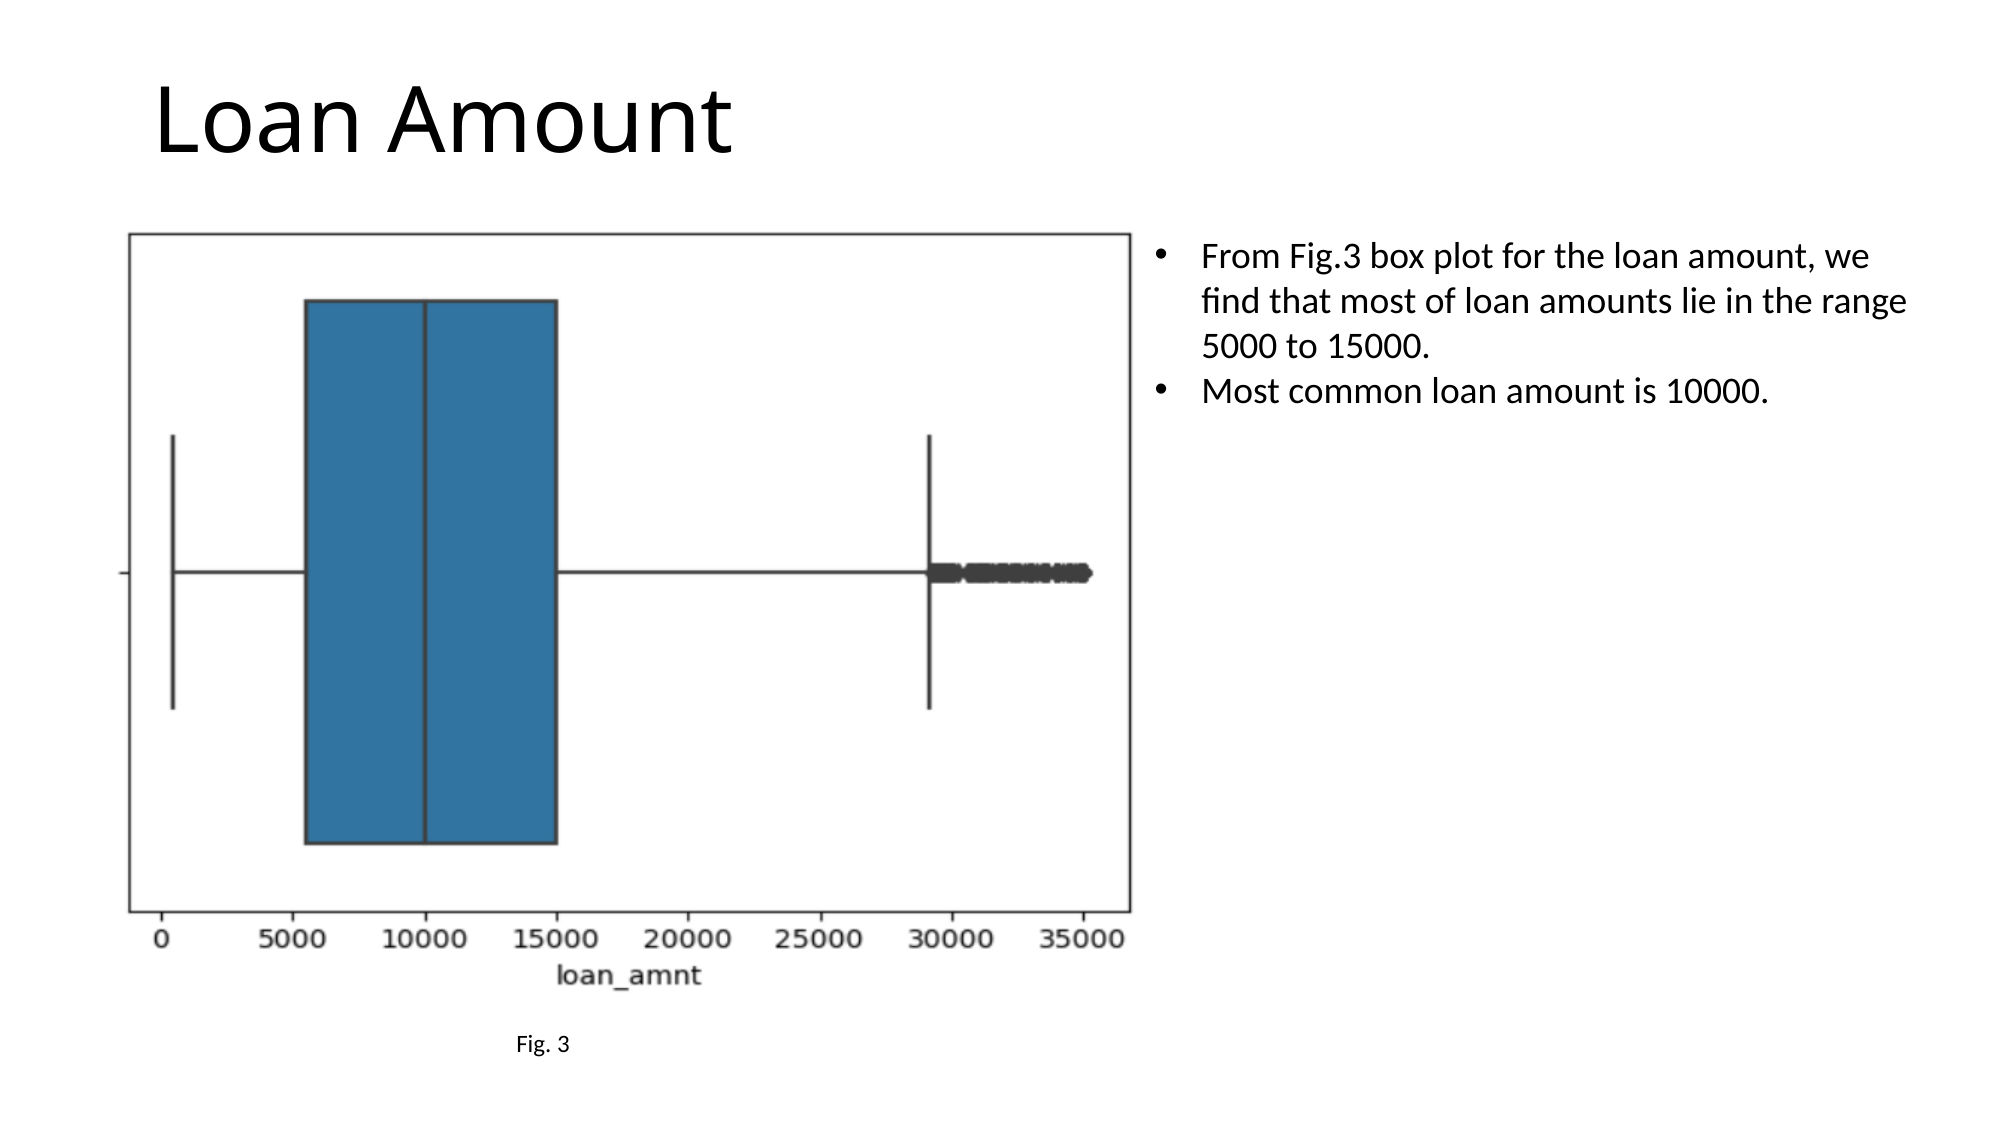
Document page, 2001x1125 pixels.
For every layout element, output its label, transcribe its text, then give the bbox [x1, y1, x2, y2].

title Loan Amount [137, 59, 1863, 186]
picture [105, 207, 1140, 1003]
text_box Fig. 3 [501, 1019, 604, 1065]
text_box From Fig.3 box plot for the loan amount, we find that most of loan amounts lie in the range 5000 to 15000. Most common loan amount is 10000. [1140, 223, 1939, 419]
